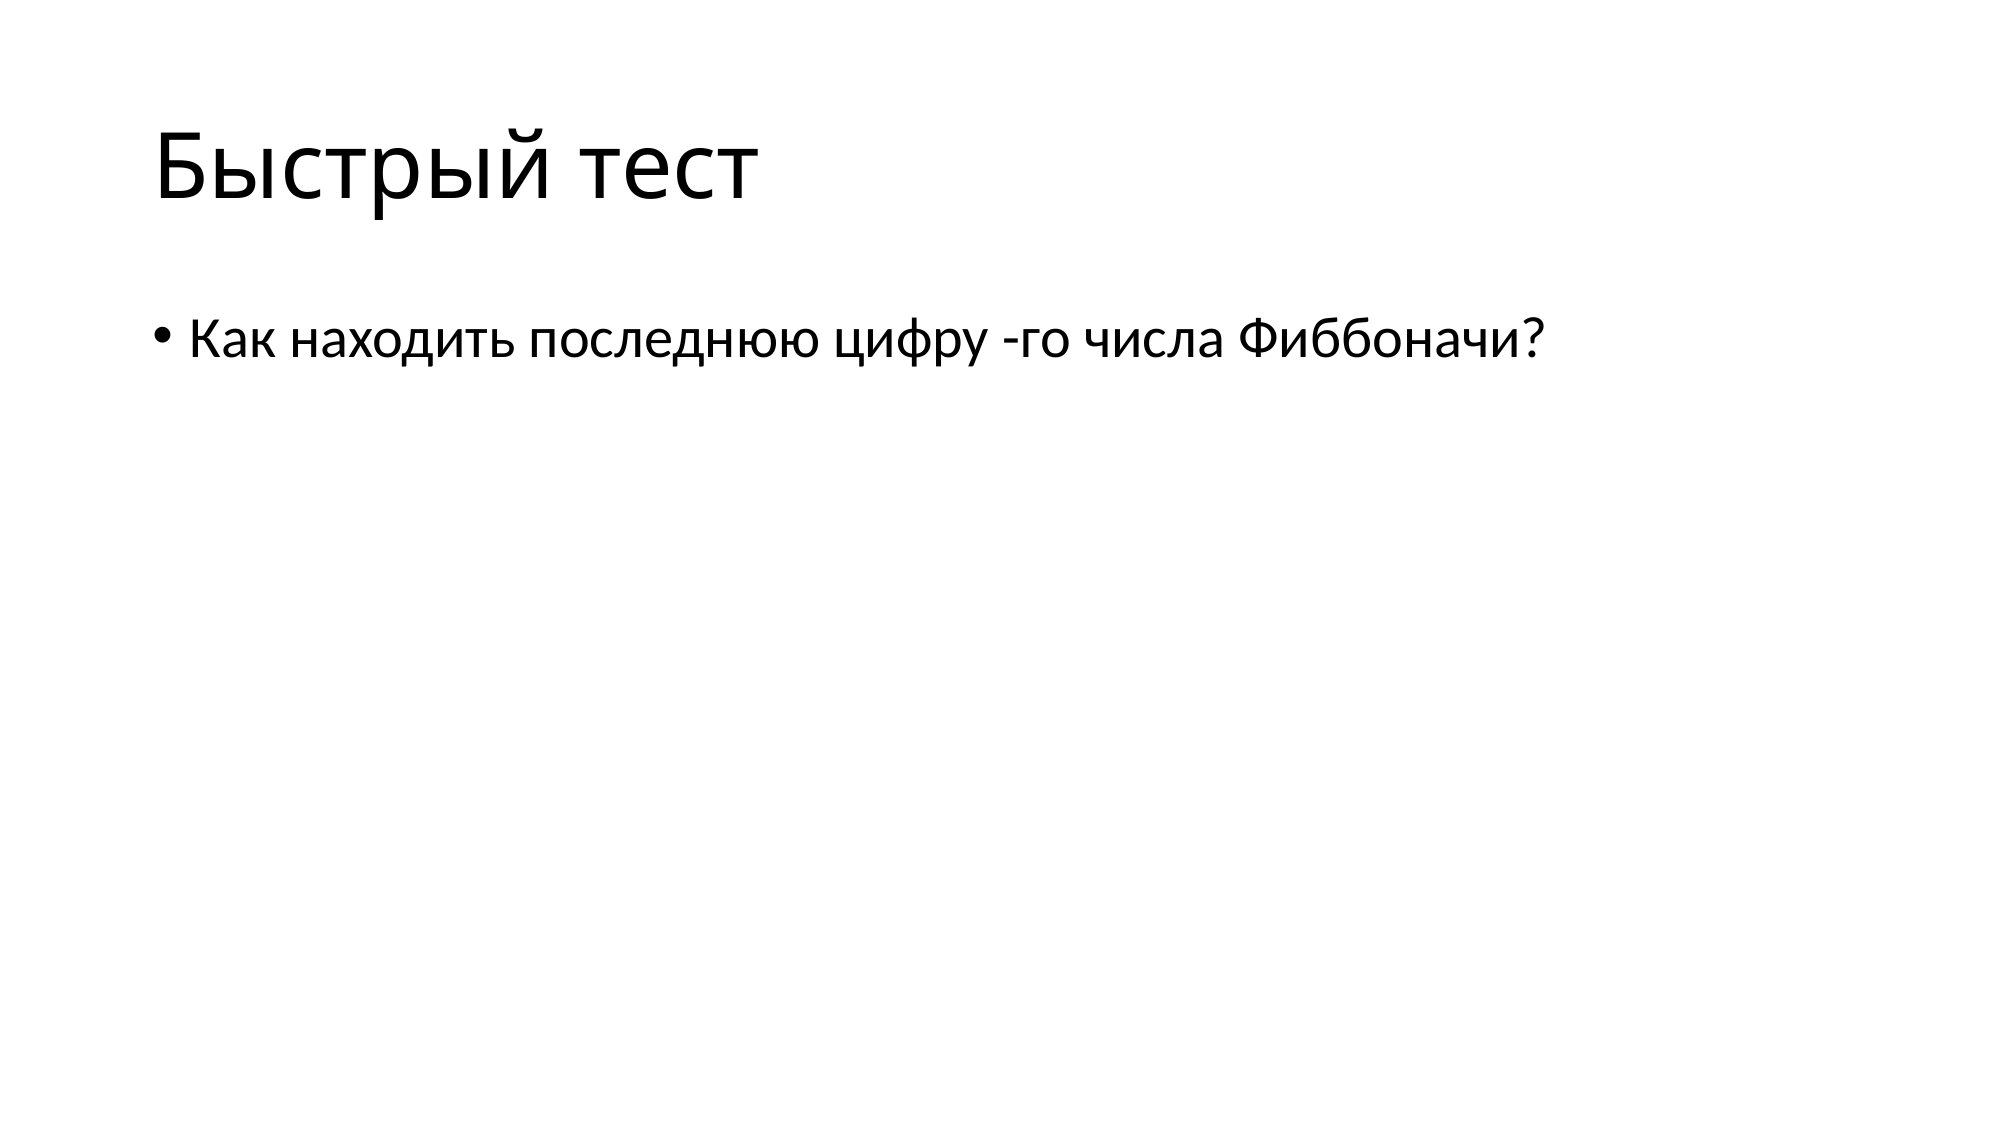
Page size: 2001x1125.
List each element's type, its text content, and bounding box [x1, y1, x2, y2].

title Быстрый тест [137, 59, 1863, 278]
